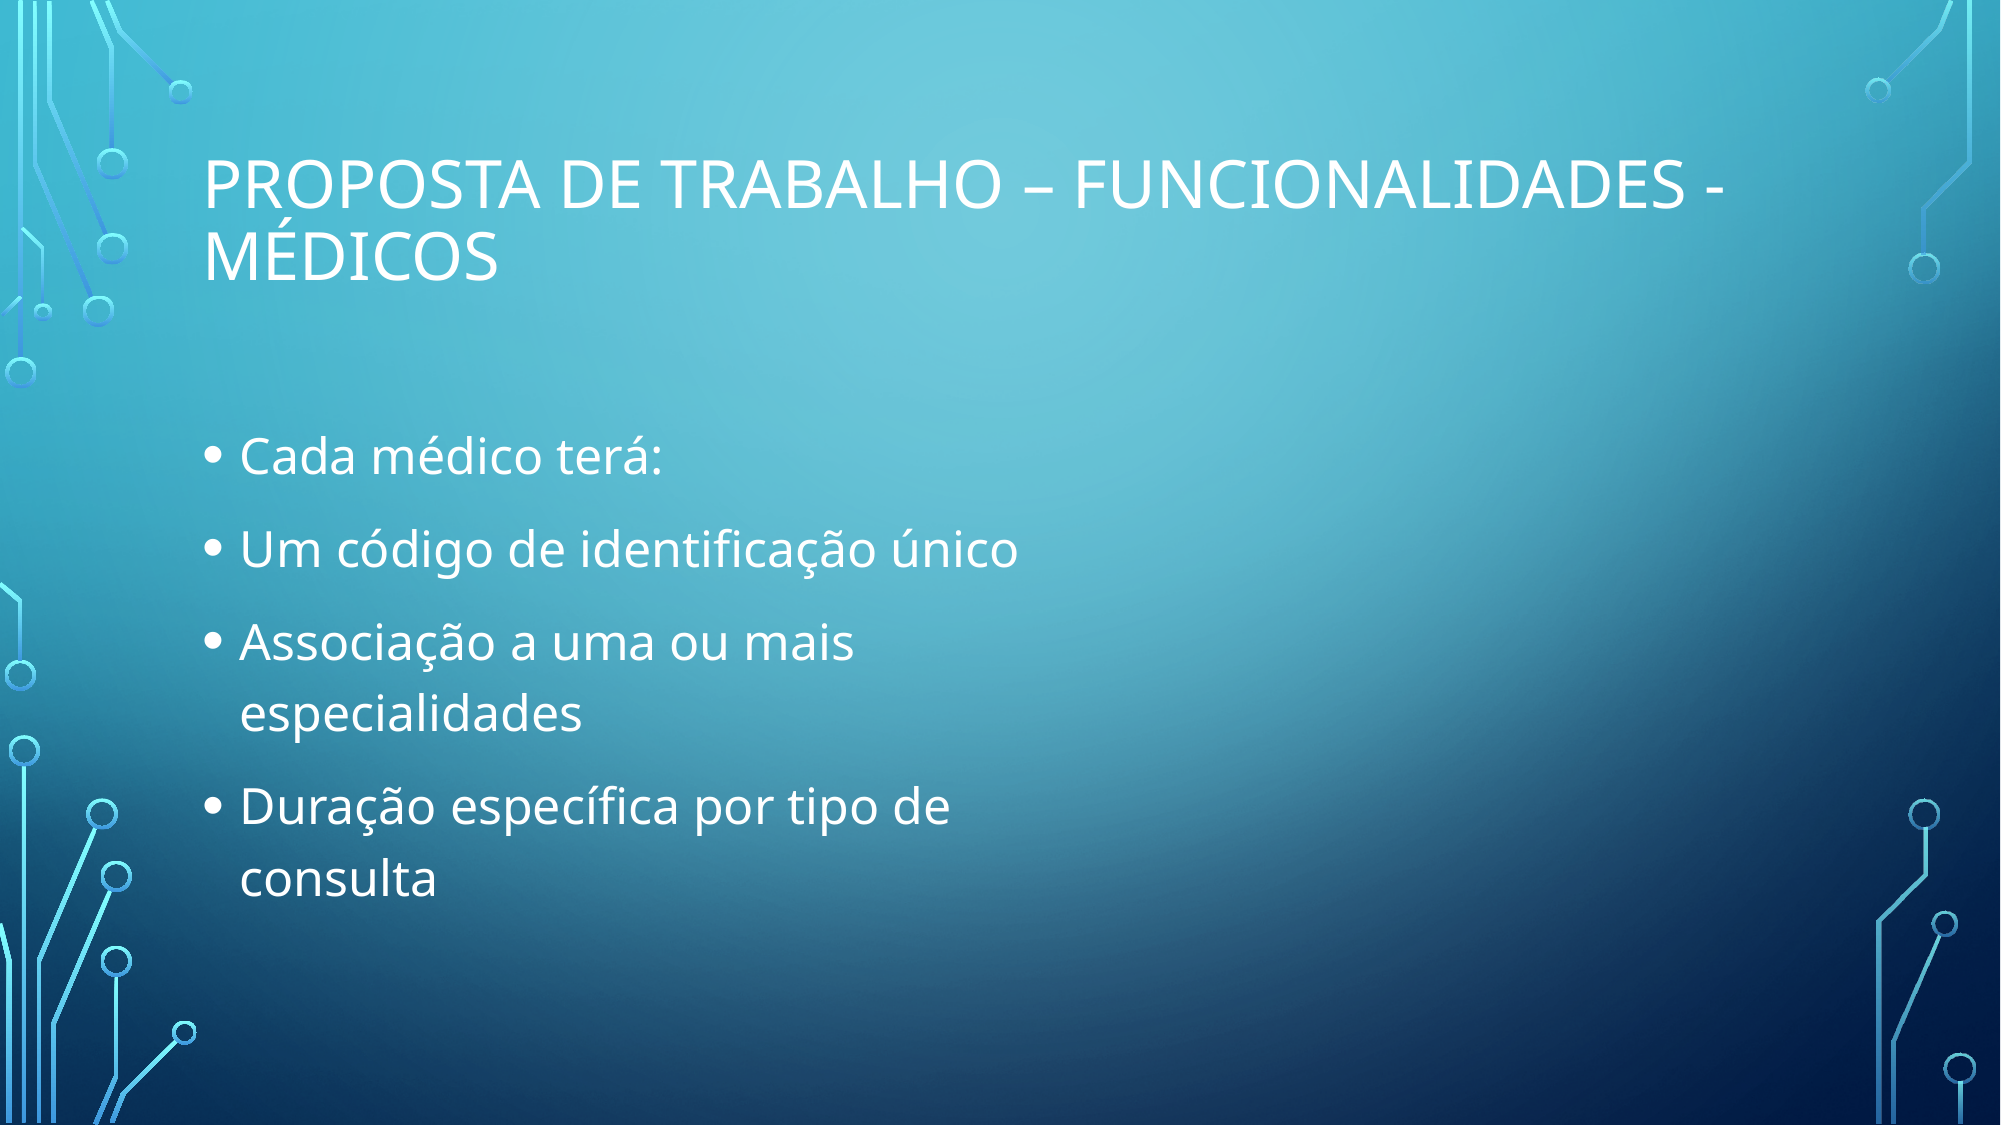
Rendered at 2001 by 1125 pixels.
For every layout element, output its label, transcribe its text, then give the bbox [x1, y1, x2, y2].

list Cada médico terá: Um código de identificação único Associação a uma ou mais especialidades Duração específica por tipo de consulta [187, 333, 1107, 986]
title Proposta de Trabalho – Funcionalidades - Médicos [187, 101, 1813, 344]
